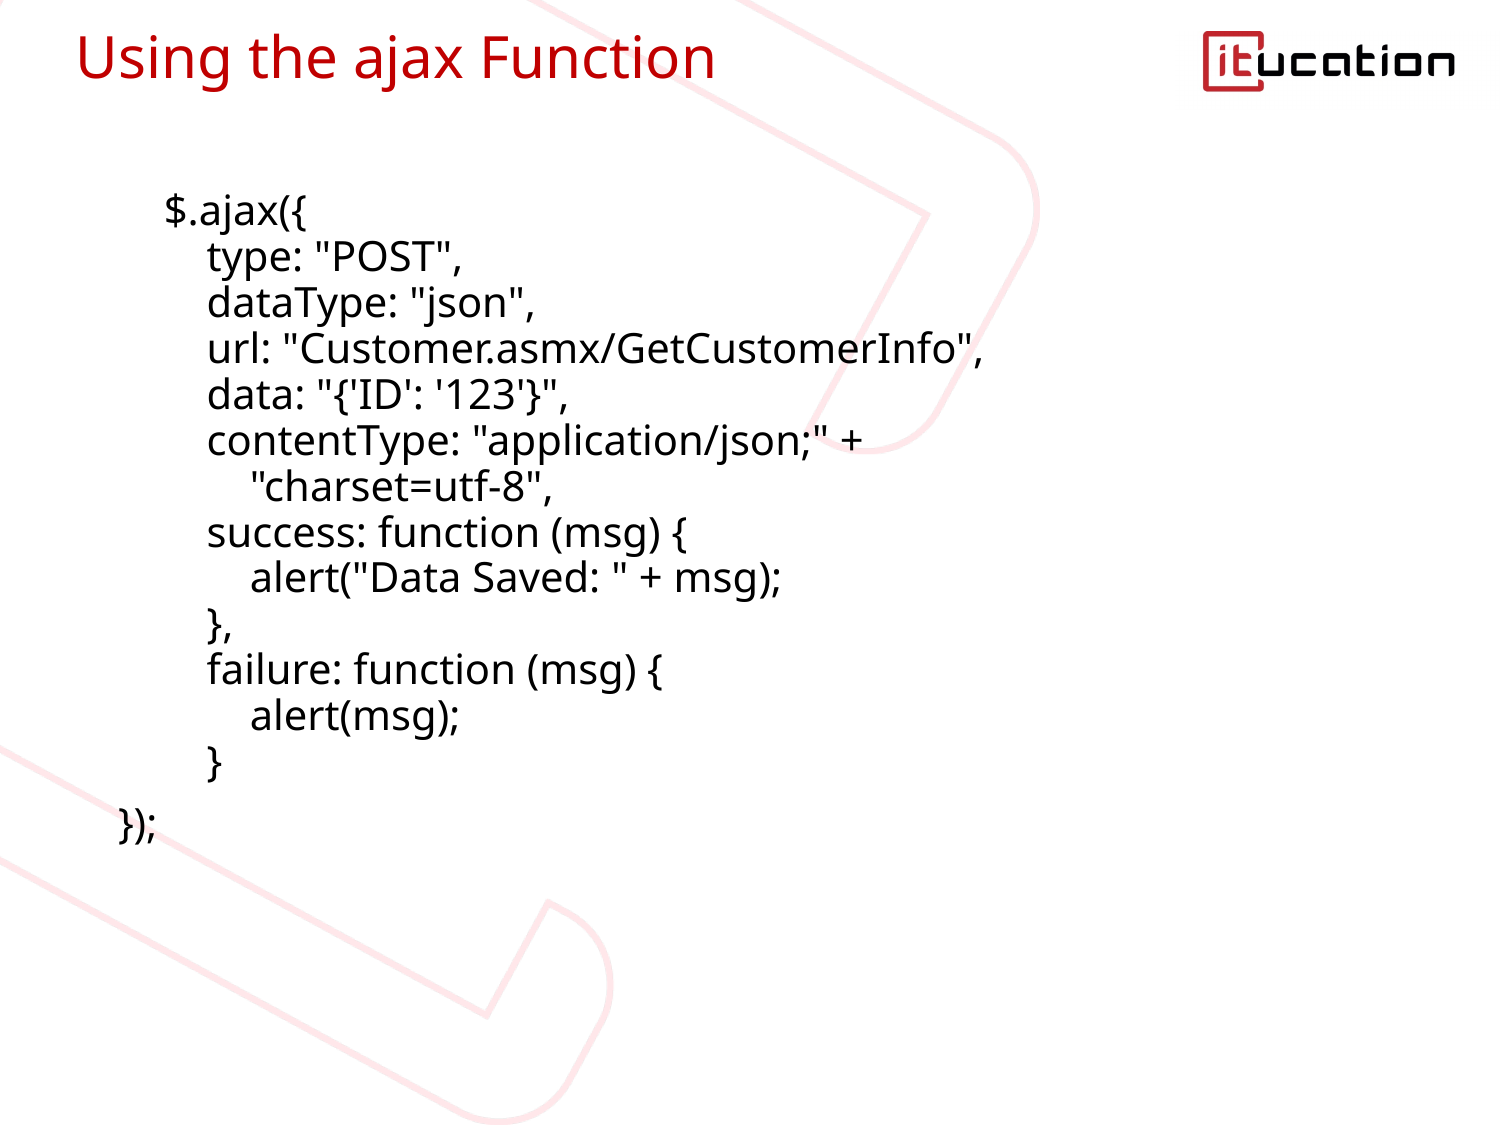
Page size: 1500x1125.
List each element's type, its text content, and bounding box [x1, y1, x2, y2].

picture [1186, 31, 1500, 110]
title Using the ajax Function [75, 0, 1186, 122]
text_box $.ajax({ type: "POST", dataType: "json", url: "Customer.asmx/GetCustomerInfo", data: "{'ID': '123'}", contentType: "application/json;" + "charset=utf-8", success: function (msg) { alert("Data Saved: " + msg); }, failure: function (msg) { alert(msg); } }); [75, 167, 1408, 1012]
